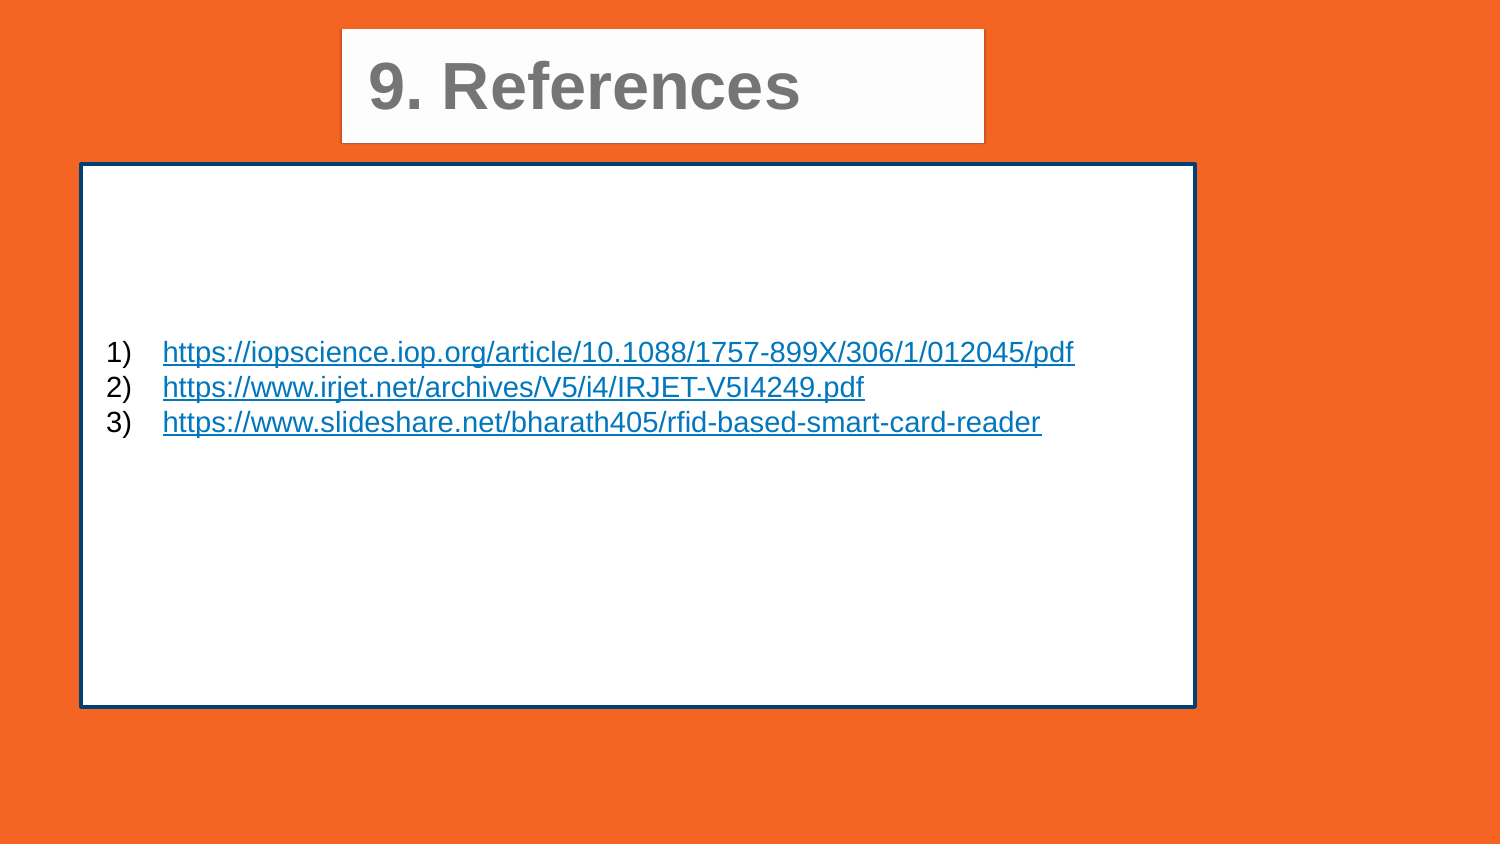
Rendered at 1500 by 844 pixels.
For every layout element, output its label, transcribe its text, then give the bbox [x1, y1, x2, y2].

picture [317, 24, 1010, 148]
text_box [79, 162, 1197, 709]
text_box https://iopscience.iop.org/article/10.1088/1757-899X/306/1/012045/pdf https://www.irjet.net/archives/V5/i4/IRJET-V5I4249.pdf https://www.slideshare.net/bharath405/rfid-based-smart-card-reader [91, 325, 1155, 516]
